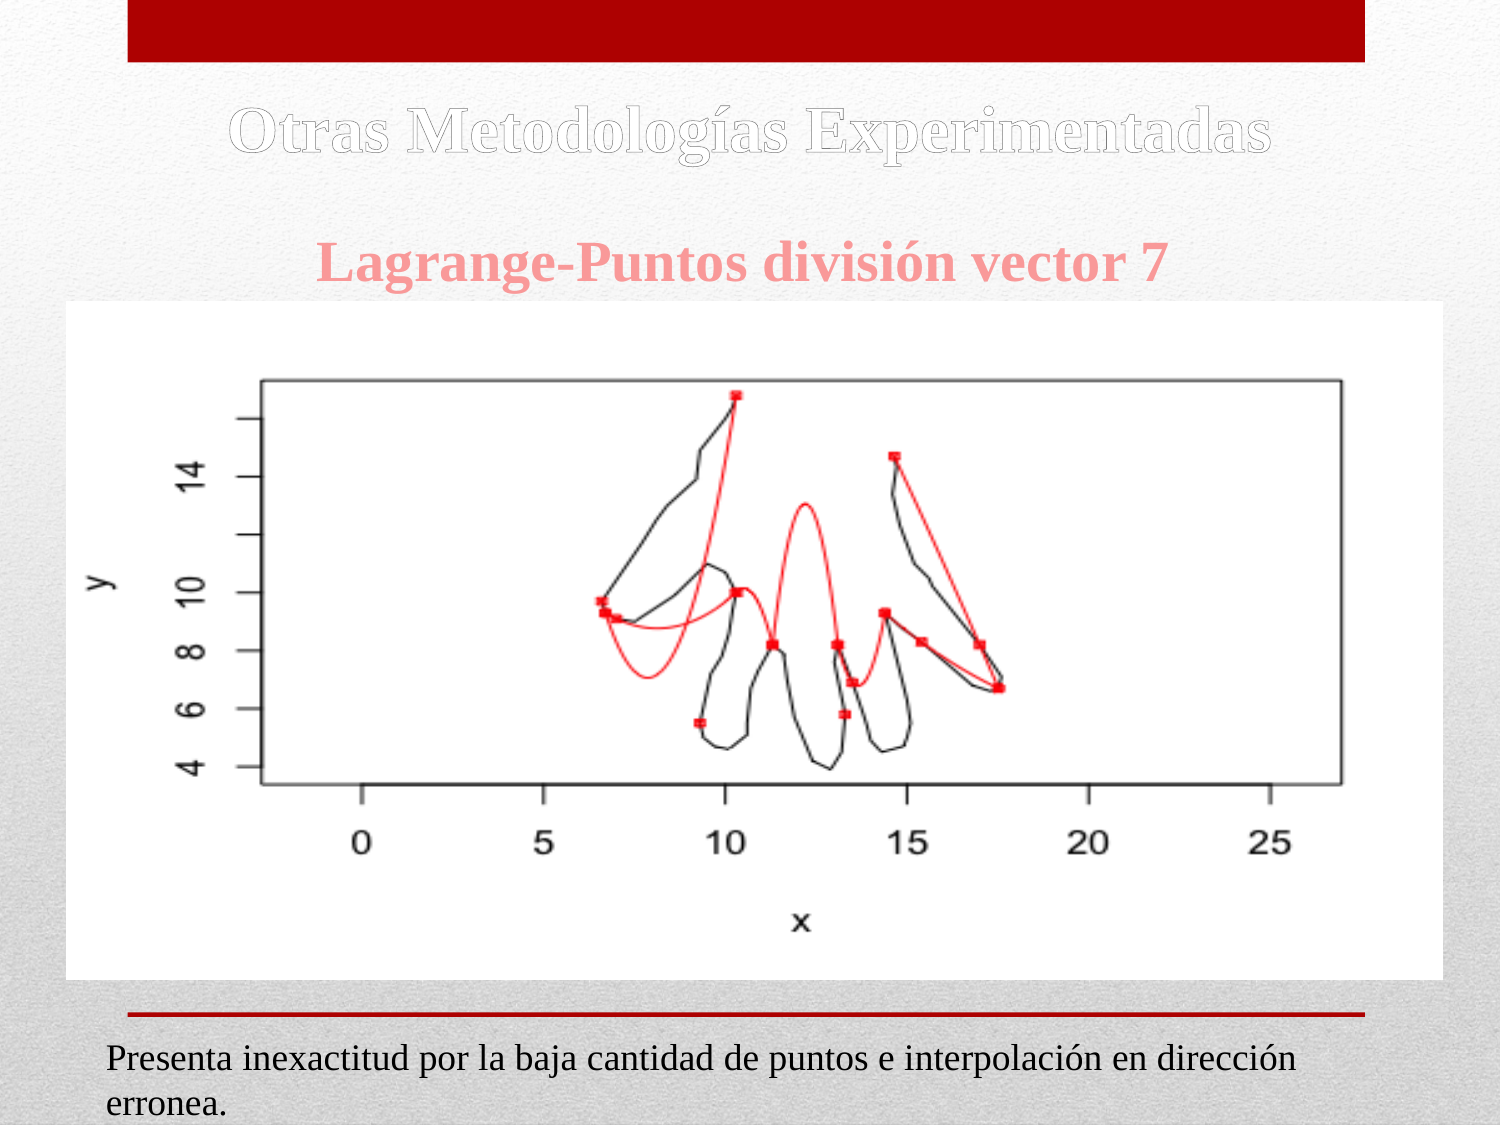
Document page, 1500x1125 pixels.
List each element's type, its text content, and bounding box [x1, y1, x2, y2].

picture [65, 300, 1444, 980]
text_box Otras Metodologías Experimentadas [211, 77, 1289, 173]
text_box Lagrange-Puntos división vector 7 [301, 215, 1186, 300]
text_box Presenta inexactitud por la baja cantidad de puntos e interpolación en dirección erronea. [91, 1025, 1443, 1125]
